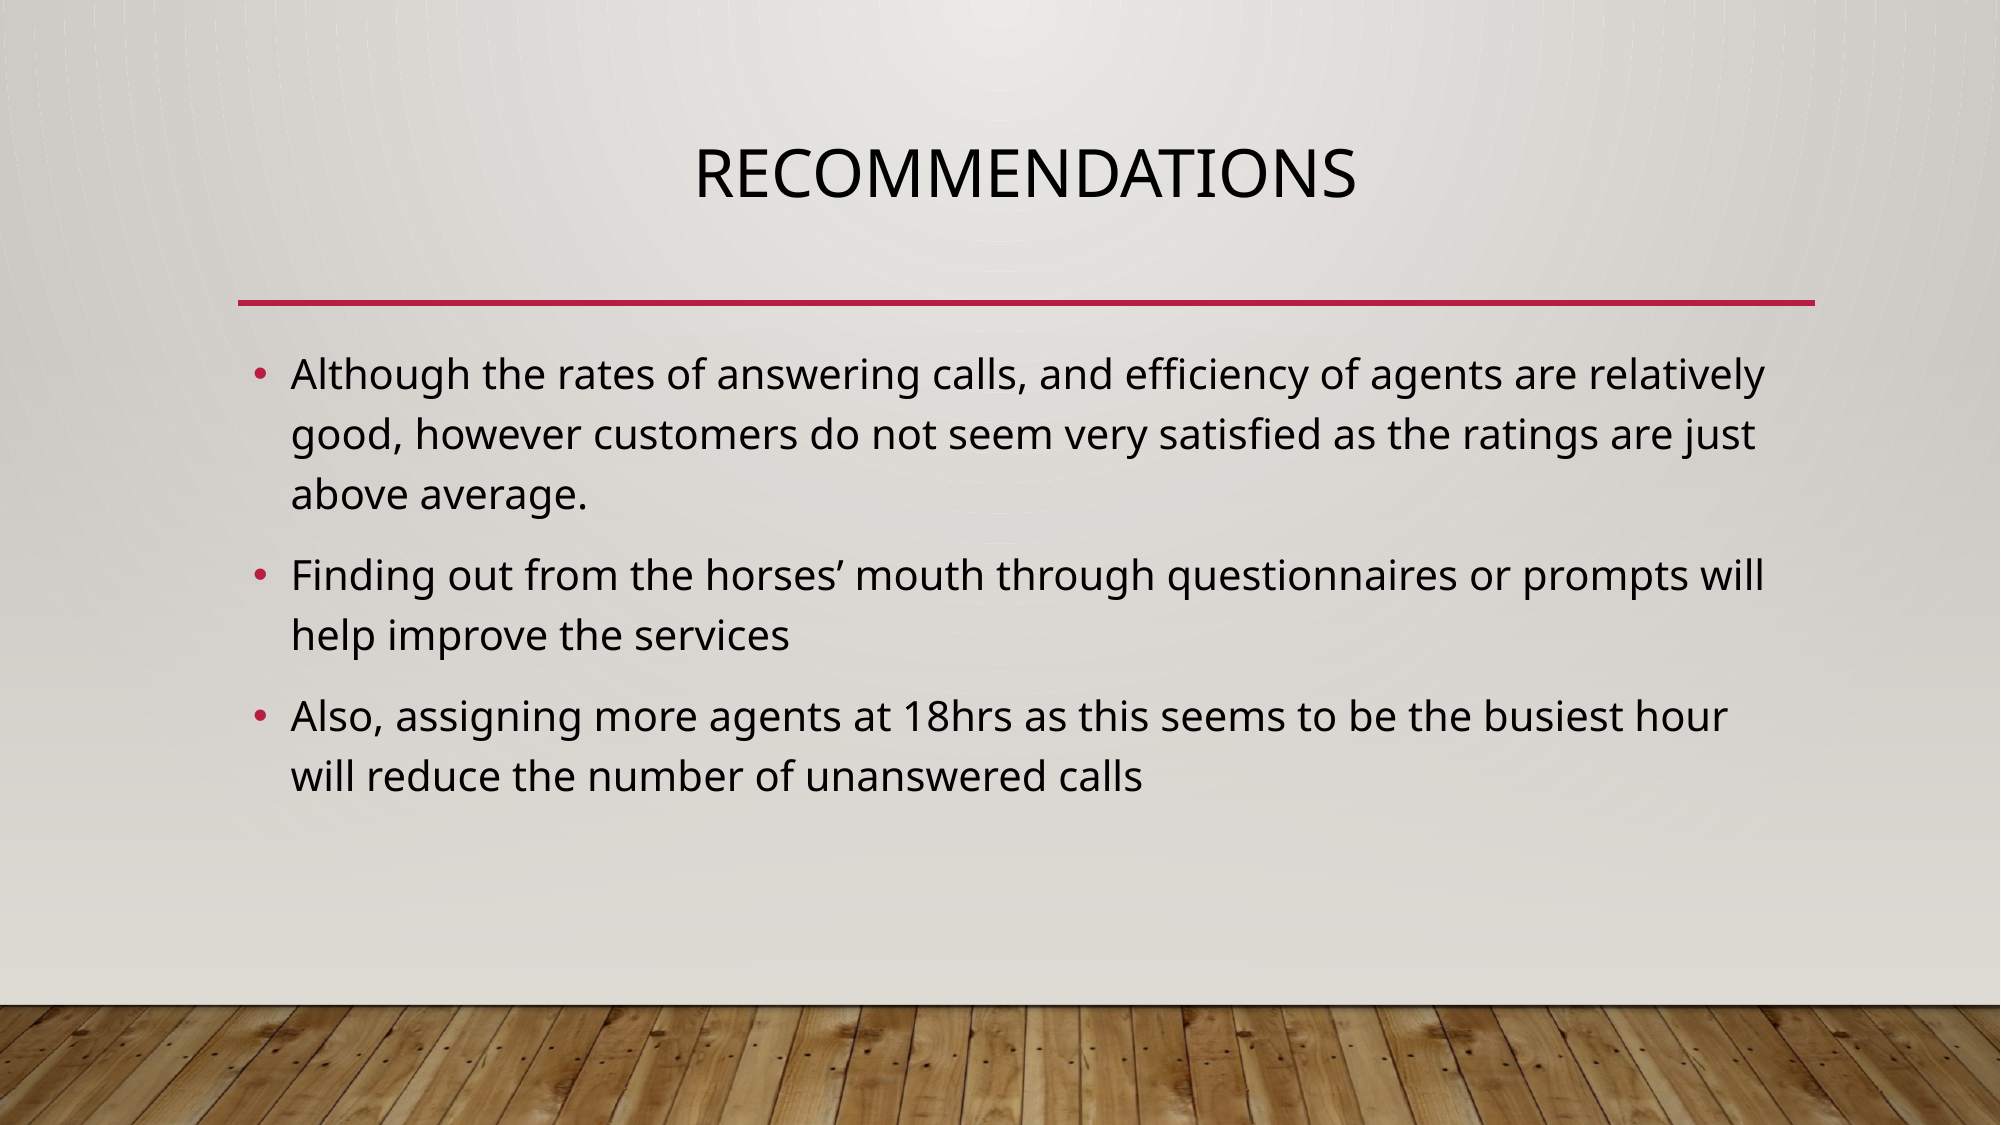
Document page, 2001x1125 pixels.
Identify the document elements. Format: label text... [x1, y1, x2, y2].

title Recommendations [238, 131, 1814, 305]
list Although the rates of answering calls, and efficiency of agents are relatively good, however customers do not seem very satisfied as the ratings are just above average. Finding out from the horses’ mouth through questionnaires or prompts will help improve the services Also, assigning more agents at 18hrs as this seems to be the busiest hour will reduce the number of unanswered calls [238, 330, 1814, 897]
picture [0, 1005, 2000, 1125]
